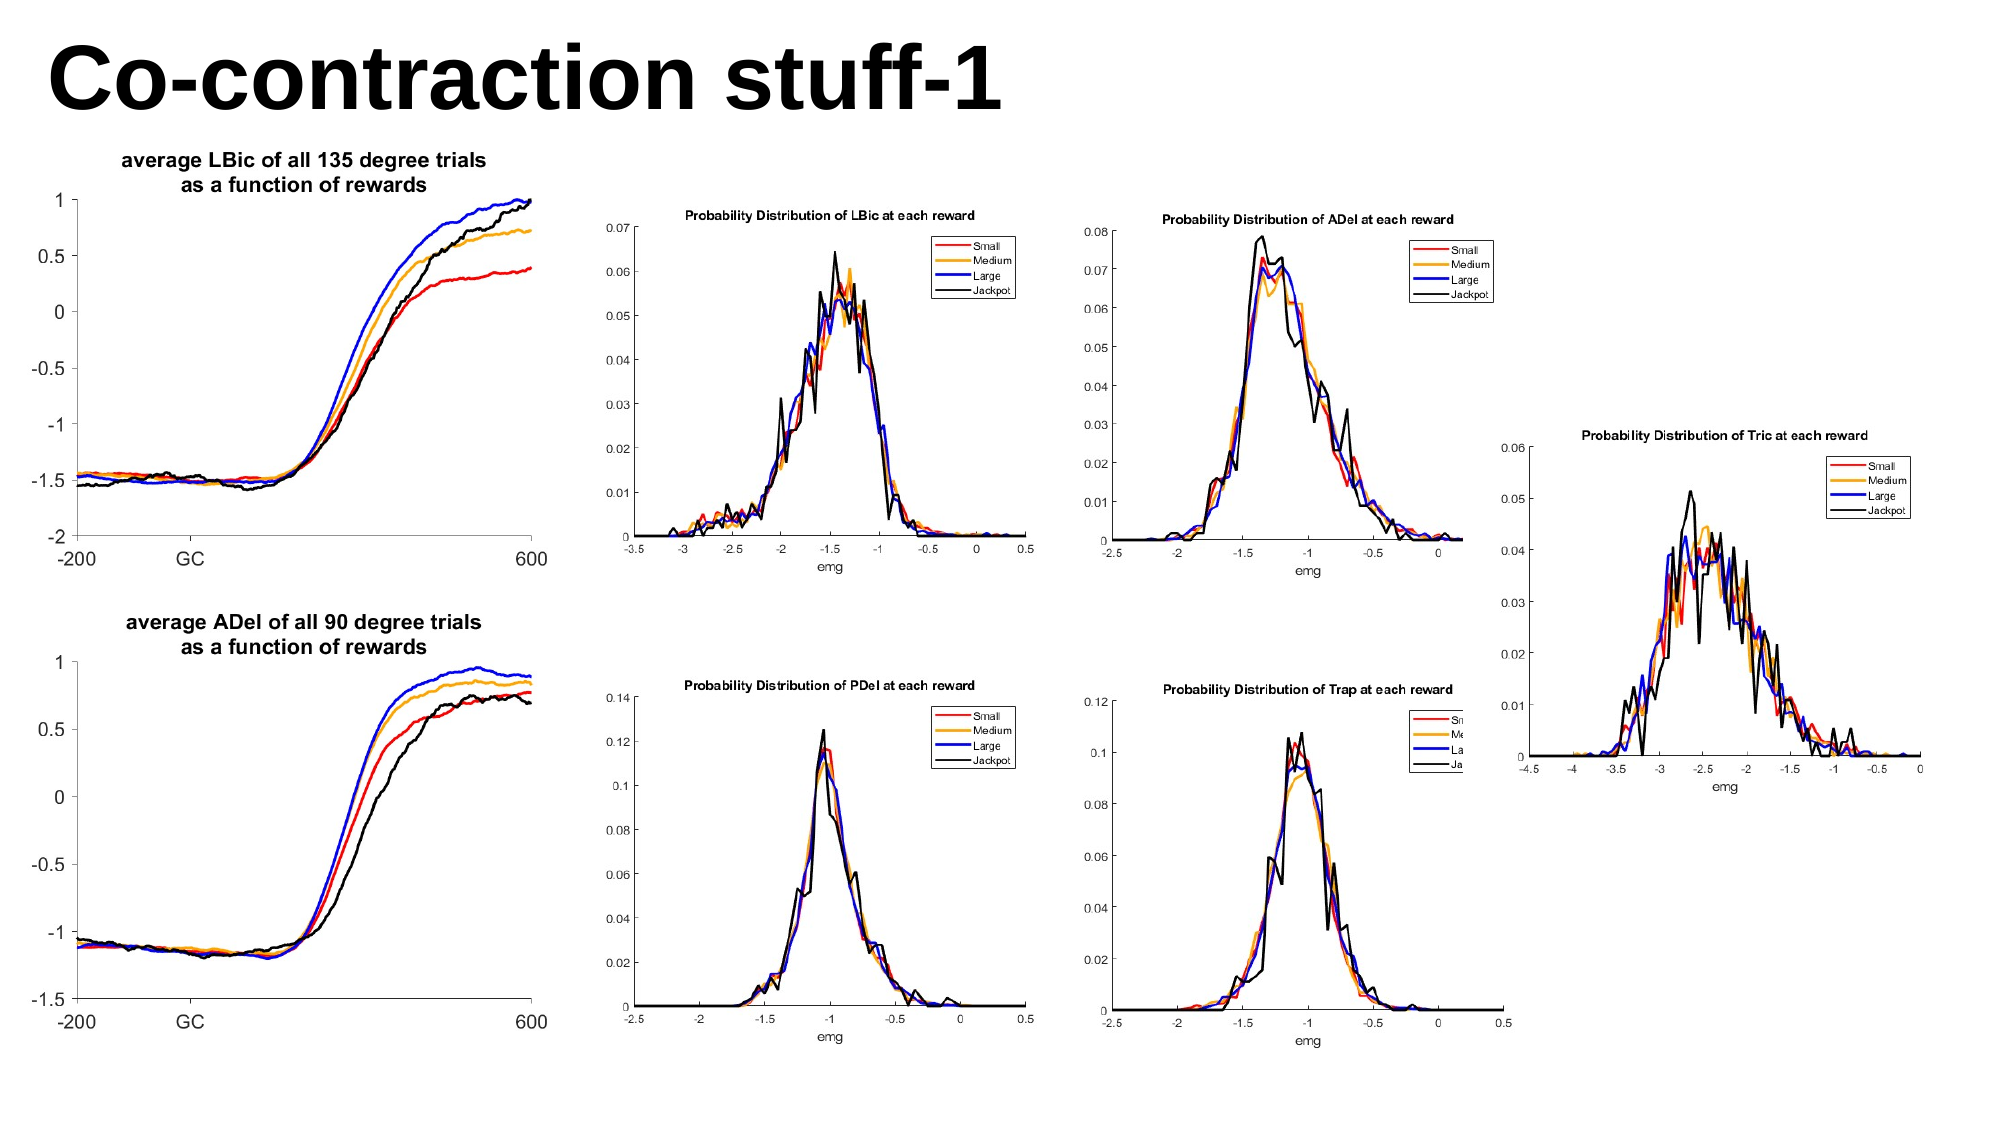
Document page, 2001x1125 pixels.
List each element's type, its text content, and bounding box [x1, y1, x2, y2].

title Co-contraction stuff-1 [32, 15, 1968, 145]
picture [0, 144, 1968, 1051]
